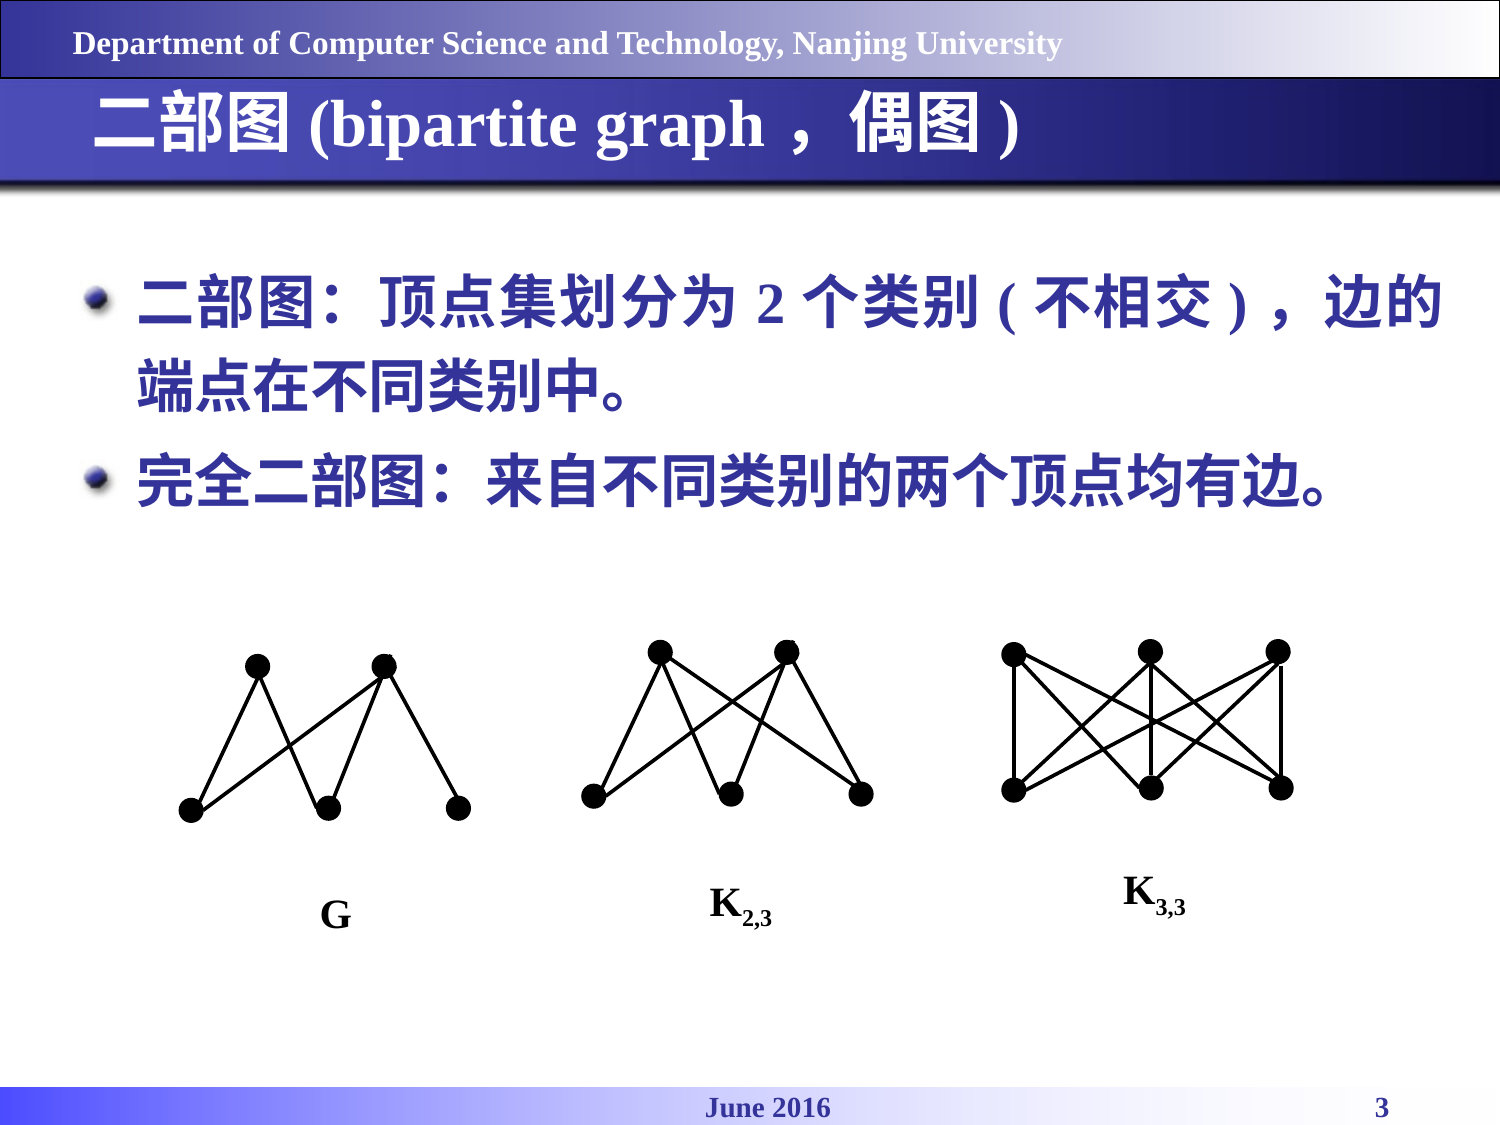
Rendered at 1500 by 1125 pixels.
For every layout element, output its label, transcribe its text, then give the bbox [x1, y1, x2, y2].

picture [79, 459, 121, 500]
title 二部图(bipartite graph，偶图) [76, 54, 1315, 186]
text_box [581, 640, 874, 943]
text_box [179, 654, 471, 955]
list 二部图：顶点集划分为2个类别(不相交)，边的端点在不同类别中。 完全二部图：来自不同类别的两个顶点均有边。 [64, 243, 1459, 528]
picture [0, 79, 1500, 197]
picture [79, 279, 121, 321]
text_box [1001, 639, 1294, 931]
